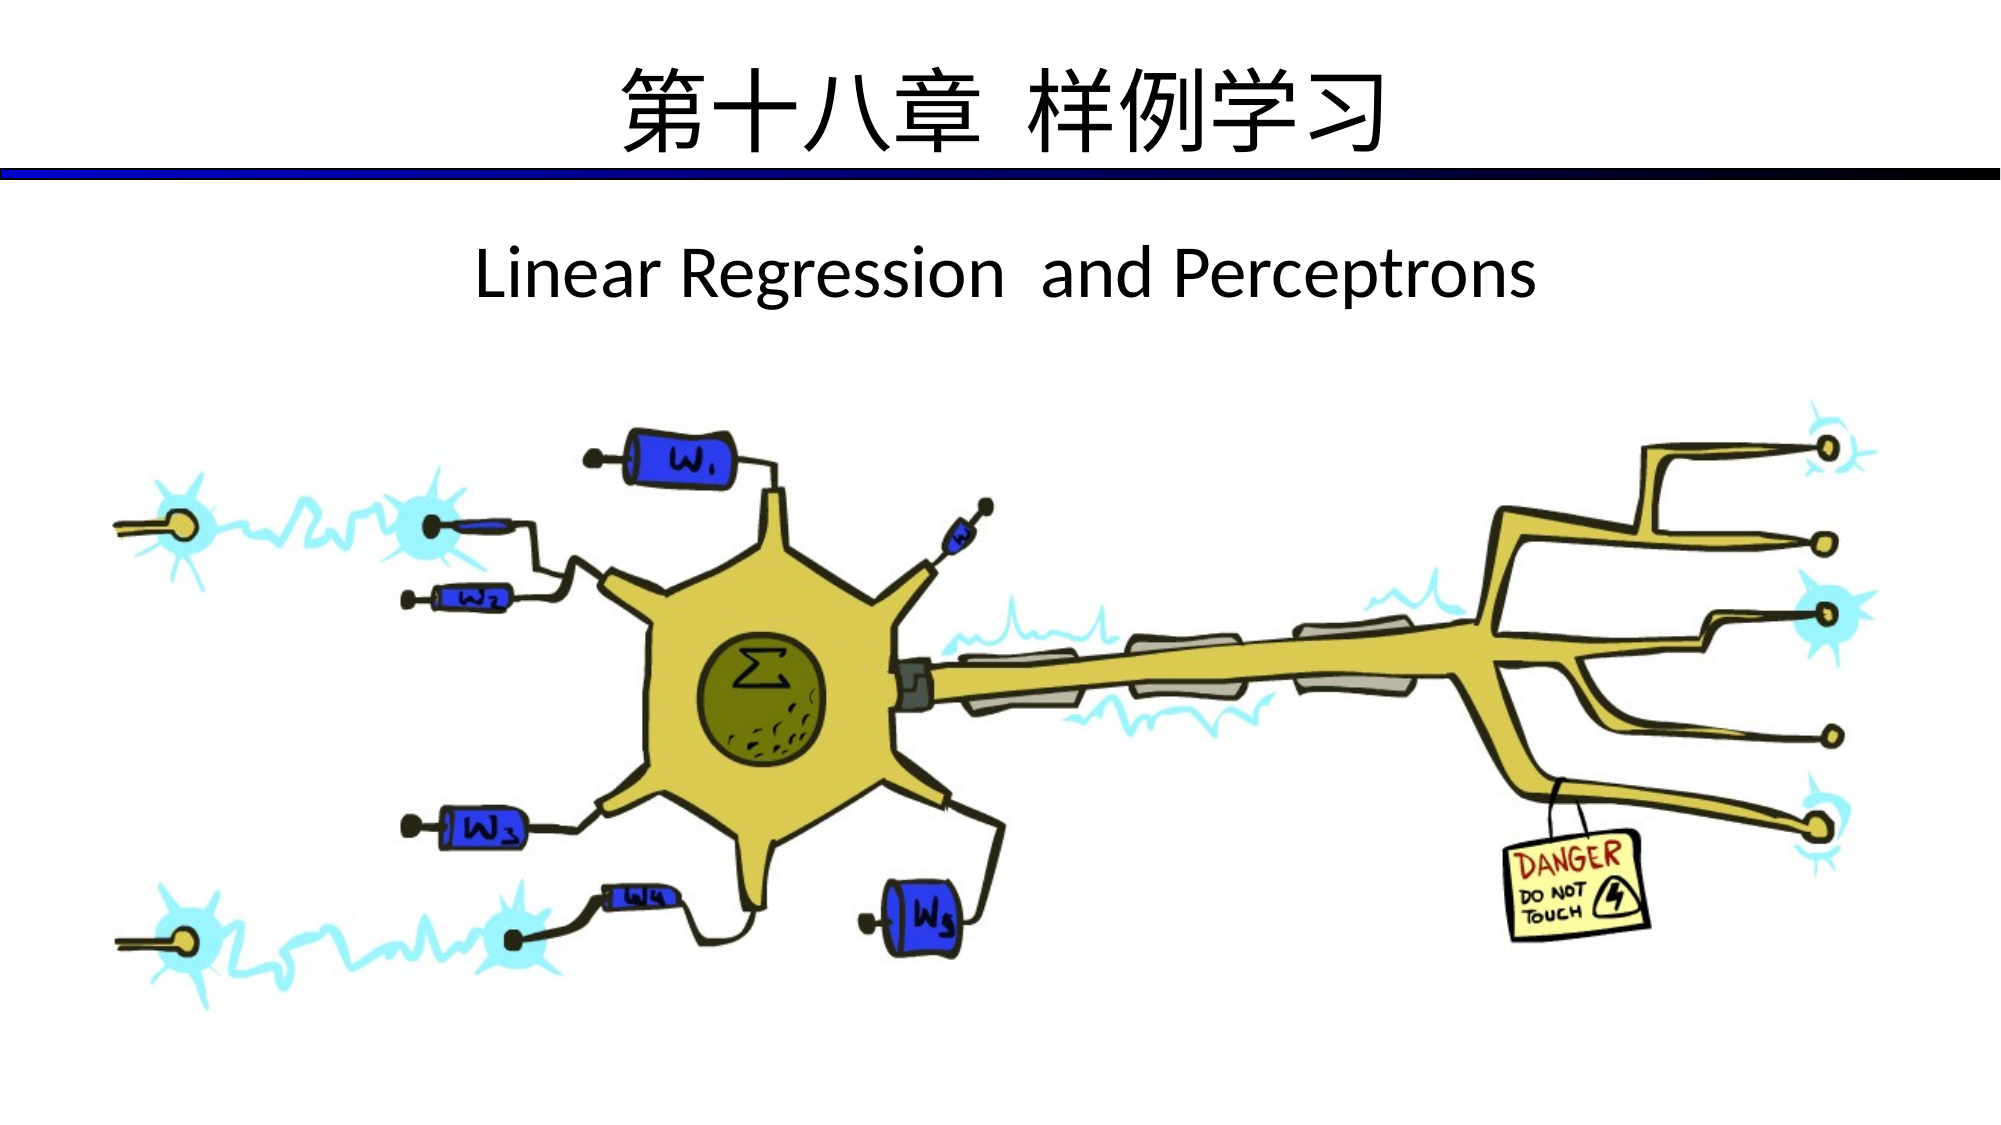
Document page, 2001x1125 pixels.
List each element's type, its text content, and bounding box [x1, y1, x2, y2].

title 第十八章 样例学习 [5, 124, 2000, 313]
picture [112, 399, 1880, 1012]
text_box Linear Regression and Perceptrons [456, 219, 1555, 312]
